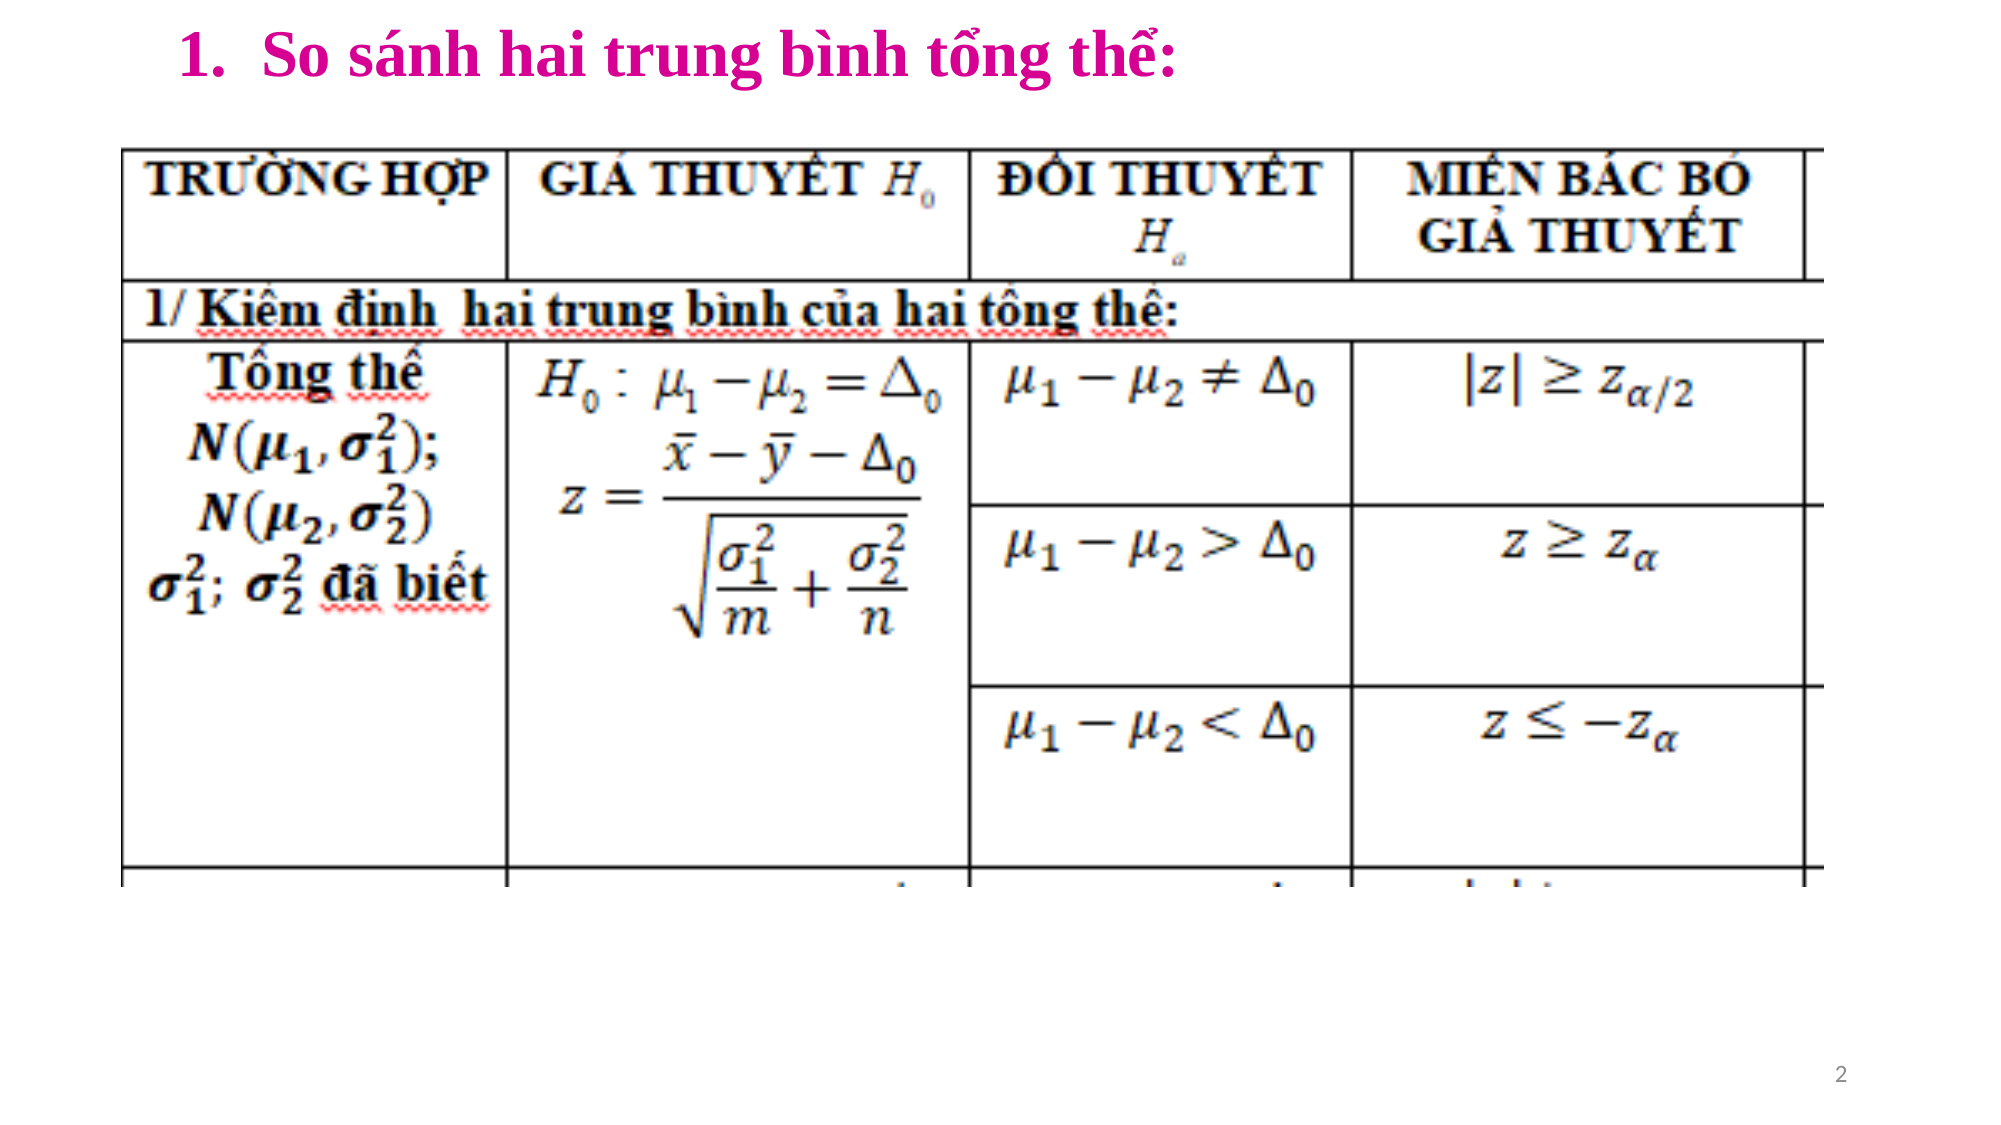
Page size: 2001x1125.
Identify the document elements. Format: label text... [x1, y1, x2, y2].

picture [121, 136, 1824, 887]
text_box 1. So sánh hai trung bình tổng thể: [0, 0, 1616, 217]
slide_number 2 [1412, 1042, 1863, 1103]
